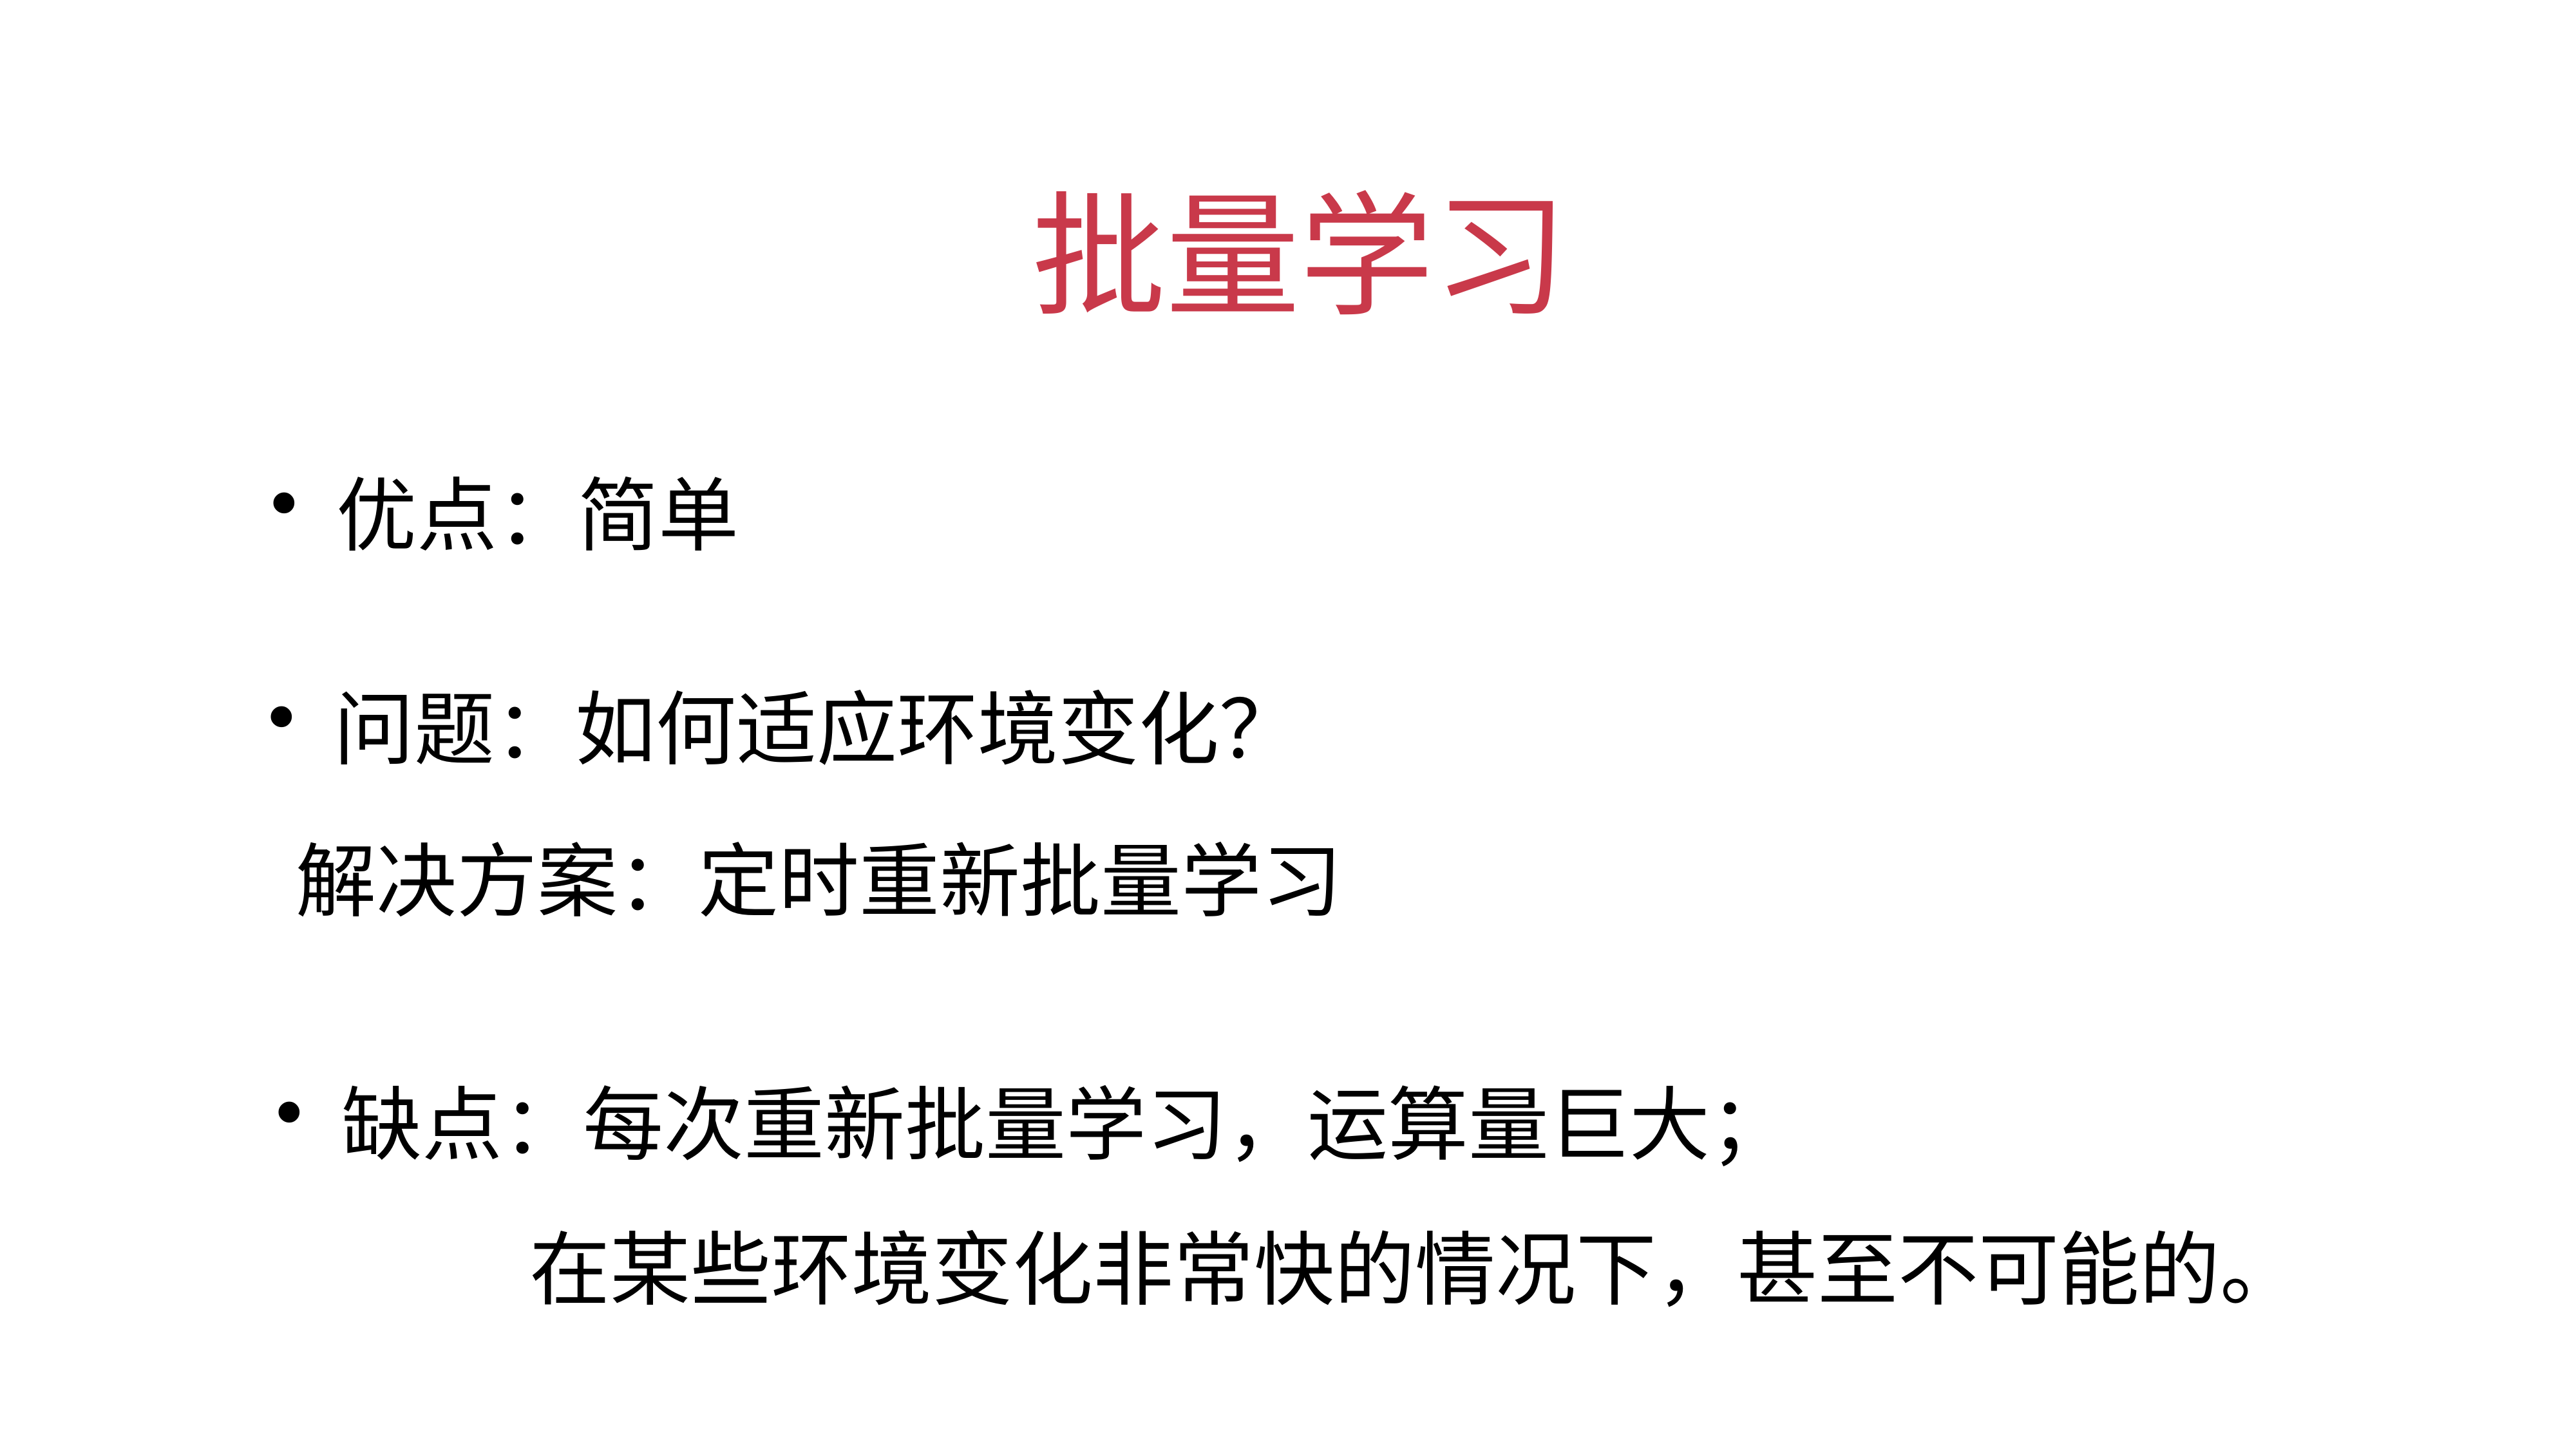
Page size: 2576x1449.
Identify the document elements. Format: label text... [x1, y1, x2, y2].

text_box 问题：如何适应环境变化？ [262, 624, 1562, 780]
text_box 解决方案：定时重新批量学习 [290, 775, 1591, 932]
text_box 缺点：每次重新批量学习，运算量巨大； 在某些环境变化非常快的情况下，甚至不可能的。 [270, 1019, 2360, 1320]
text_box 优点：简单 [265, 410, 1220, 567]
title 批量学习 [187, 122, 2389, 337]
